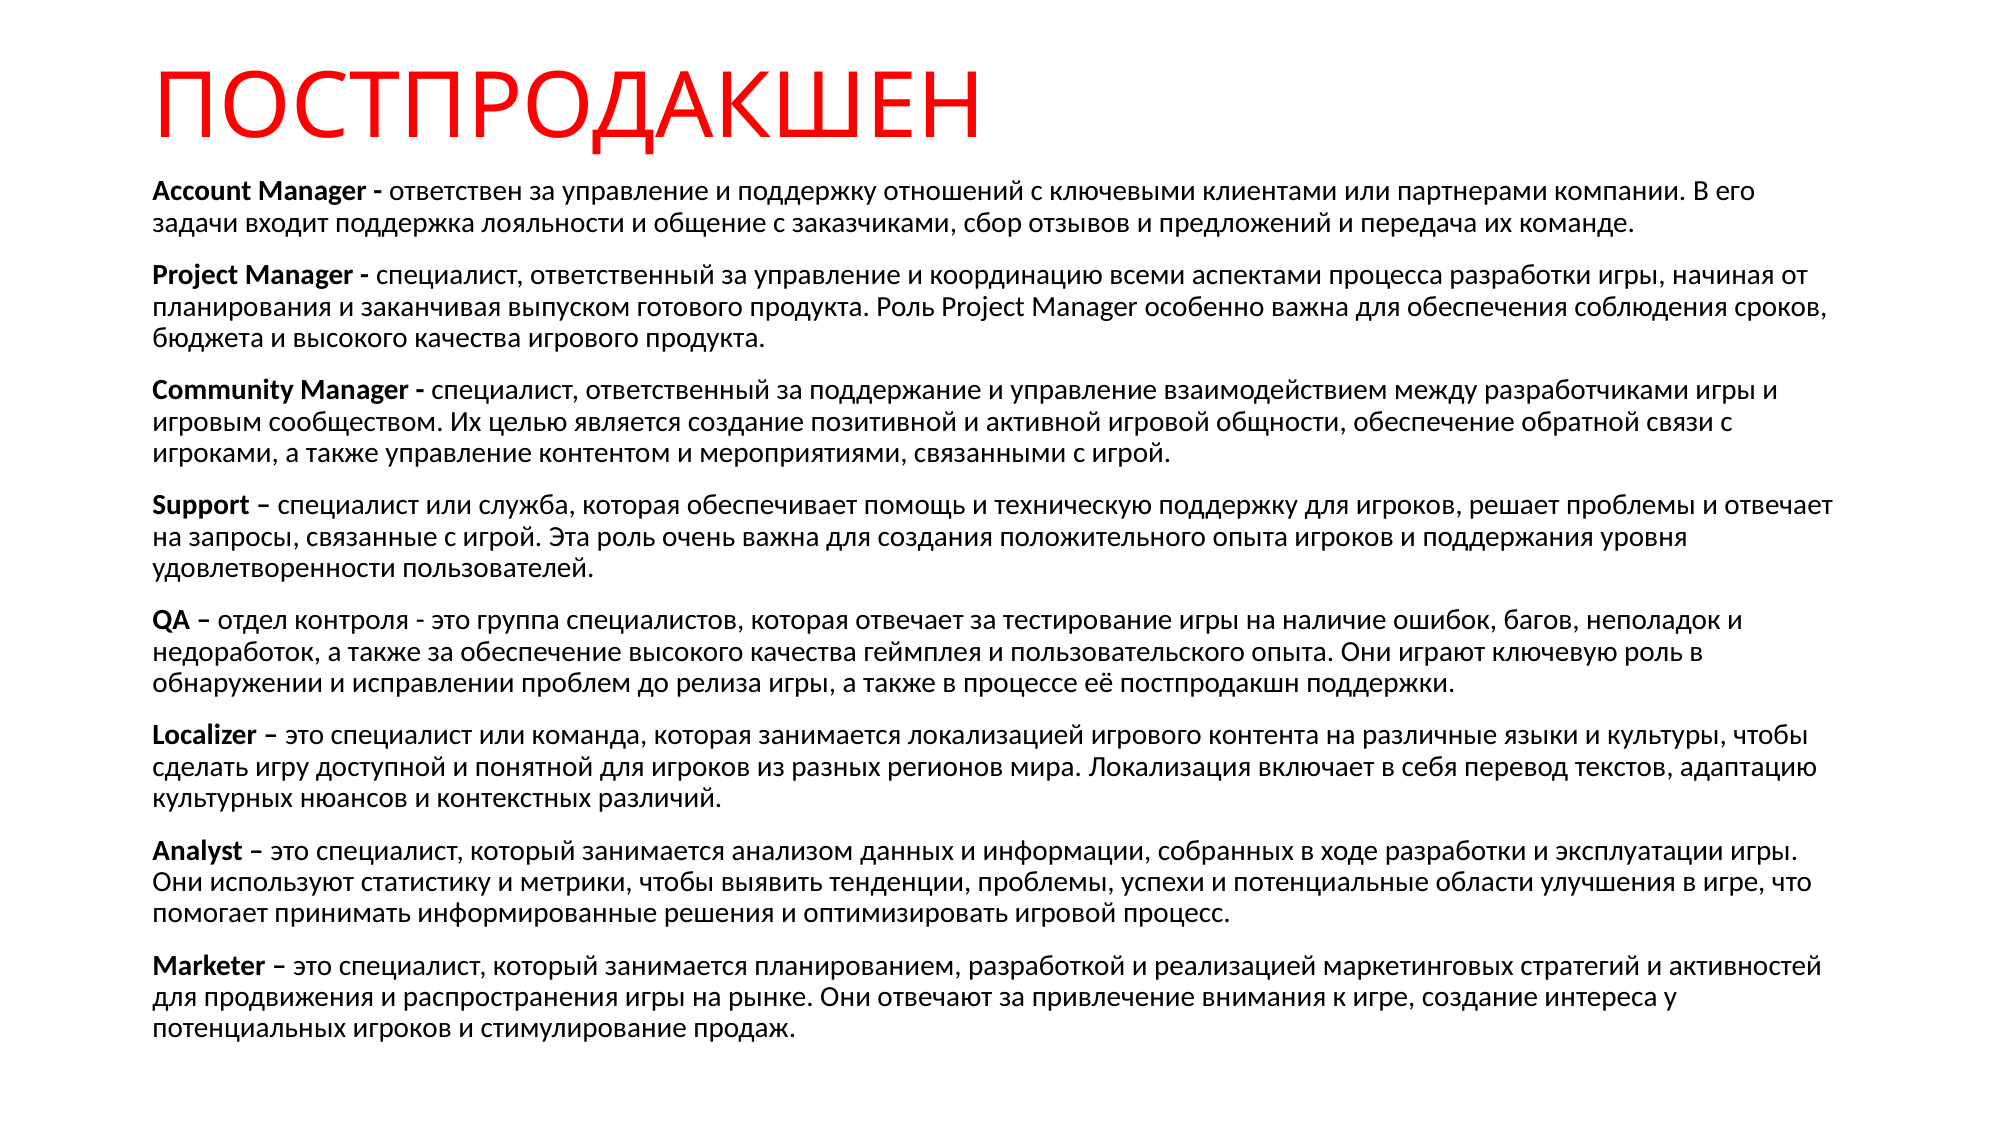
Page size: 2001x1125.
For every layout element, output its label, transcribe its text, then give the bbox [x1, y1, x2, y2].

title ПОСТПРОДАКШЕН [137, 25, 1863, 168]
list Account Manager - ответствен за управление и поддержку отношений с ключевыми клиентами или партнерами компании. В его задачи входит поддержка лояльности и общение с заказчиками, сбор отзывов и предложений и передача их команде. Project Manager - специалист, ответственный за управление и координацию всеми аспектами процесса разработки игры, начиная от планирования и заканчивая выпуском готового продукта. Роль Project Manager особенно важна для обеспечения соблюдения сроков, бюджета и высокого качества игрового продукта. Community Manager - специалист, ответственный за поддержание и управление взаимодействием между разработчиками игры и игровым сообществом. Их целью является создание позитивной и активной игровой общности, обеспечение обратной связи с игроками, а также управление контентом и мероприятиями, связанными с игрой. Support – специалист или служба, которая обеспечивает помощь и техническую поддержку для игроков, решает проблемы и отвечает на запросы, связанные с игрой. Эта роль очень важна для создания положительного опыта игроков и поддержания уровня удовлетворенности пользователей. QA – отдел контроля - это группа специалистов, которая отвечает за тестирование игры на наличие ошибок, багов, неполадок и недоработок, а также за обеспечение высокого качества геймплея и пользовательского опыта. Они играют ключевую роль в обнаружении и исправлении проблем до релиза игры, а также в процессе её постпродакшн поддержки. Localizer – это специалист или команда, которая занимается локализацией игрового контента на различные языки и культуры, чтобы сделать игру доступной и понятной для игроков из разных регионов мира. Локализация включает в себя перевод текстов, адаптацию культурных нюансов и контекстных различий. Analyst – это специалист, который занимается анализом данных и информации, собранных в ходе разработки и эксплуатации игры. Они используют статистику и метрики, чтобы выявить тенденции, проблемы, успехи и потенциальные области улучшения в игре, что помогает принимать информированные решения и оптимизировать игровой процесс. Marketer – это специалист, который занимается планированием, разработкой и реализацией маркетинговых стратегий и активностей для продвижения и распространения игры на рынке. Они отвечают за привлечение внимания к игре, создание интереса у потенциальных игроков и стимулирование продаж. [137, 168, 1863, 1014]
